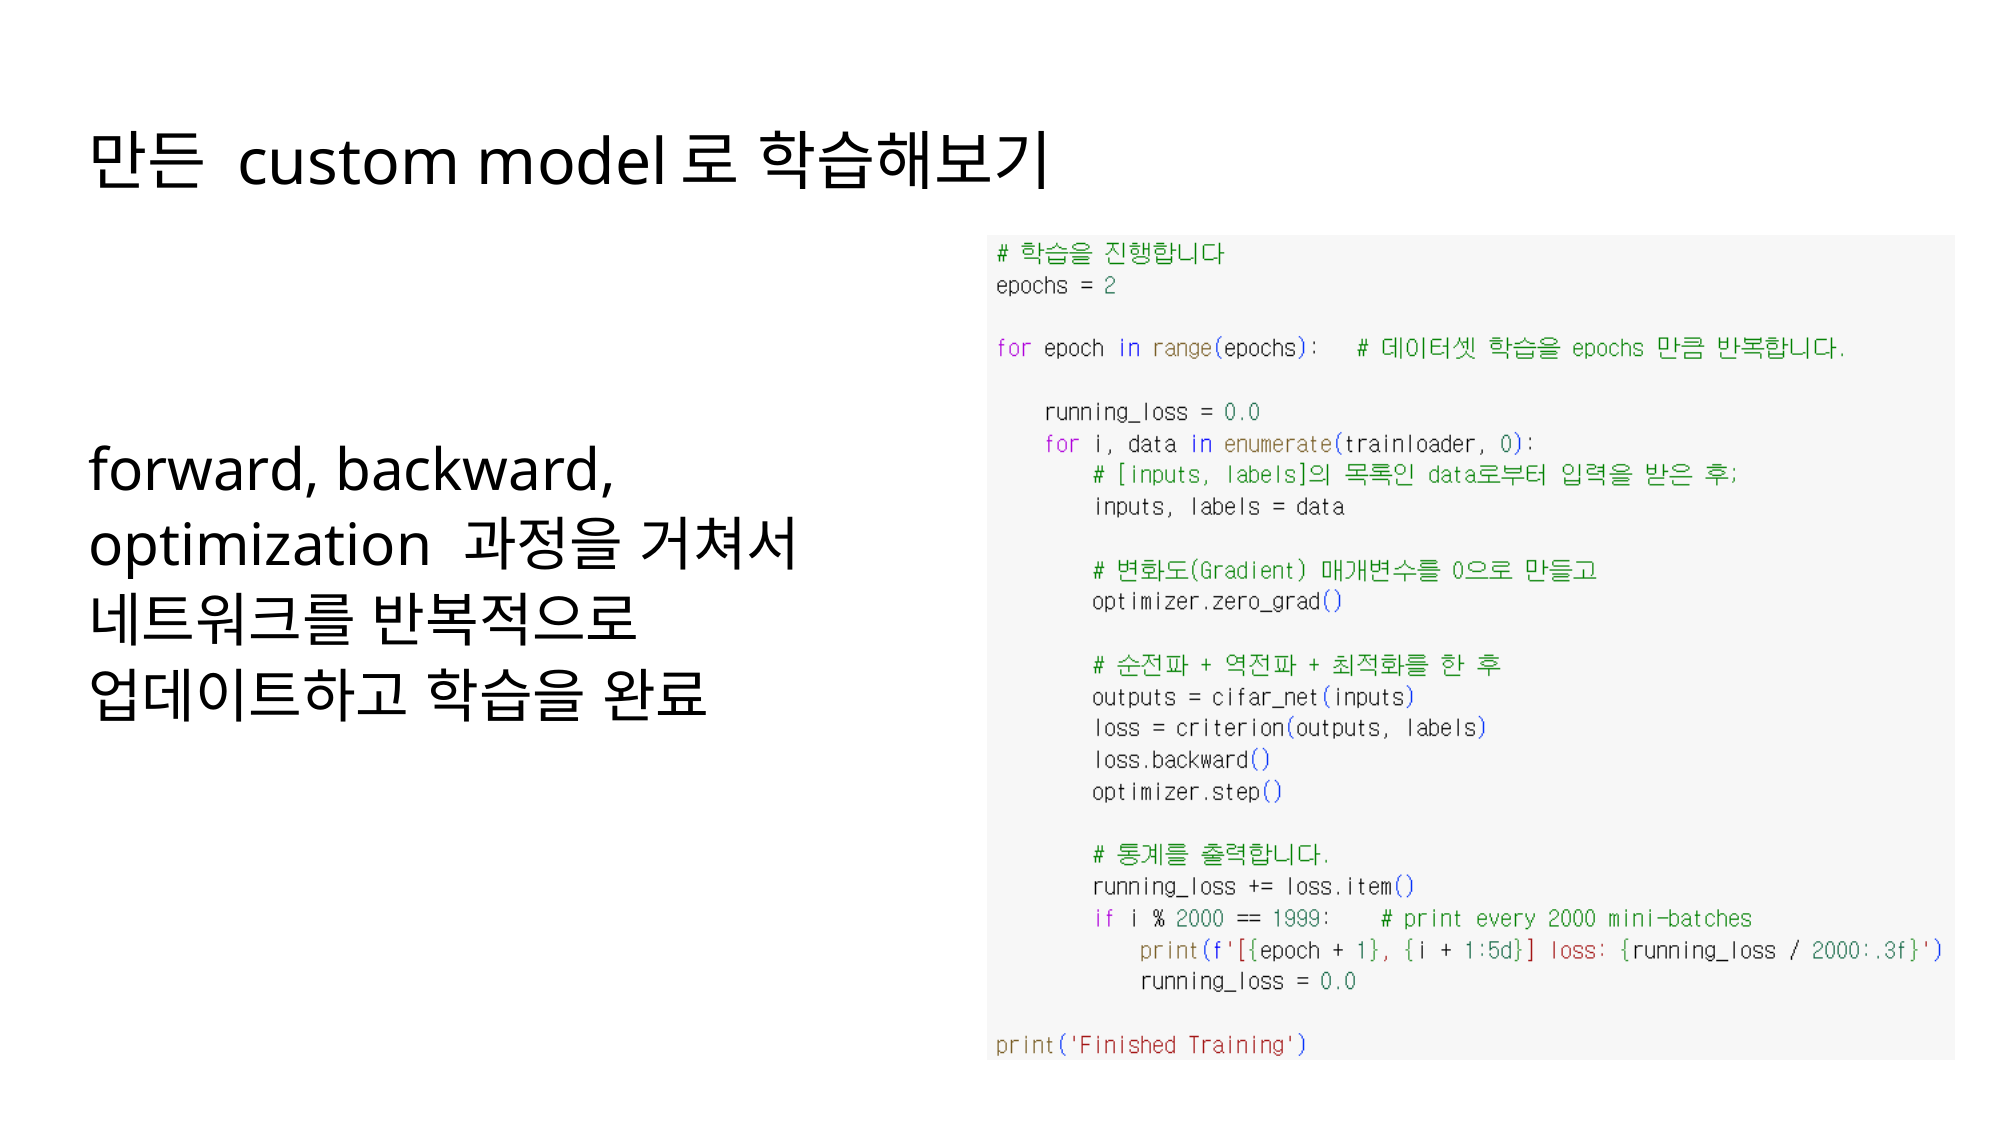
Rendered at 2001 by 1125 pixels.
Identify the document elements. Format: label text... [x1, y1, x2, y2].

title 만든 custom model로 학습해보기 [68, 97, 1932, 223]
picture [987, 234, 1956, 1061]
list forward, backward, optimization 과정을 거쳐서 네트워크를 반복적으로 업데이트하고 학습을 완료 [68, 235, 841, 931]
